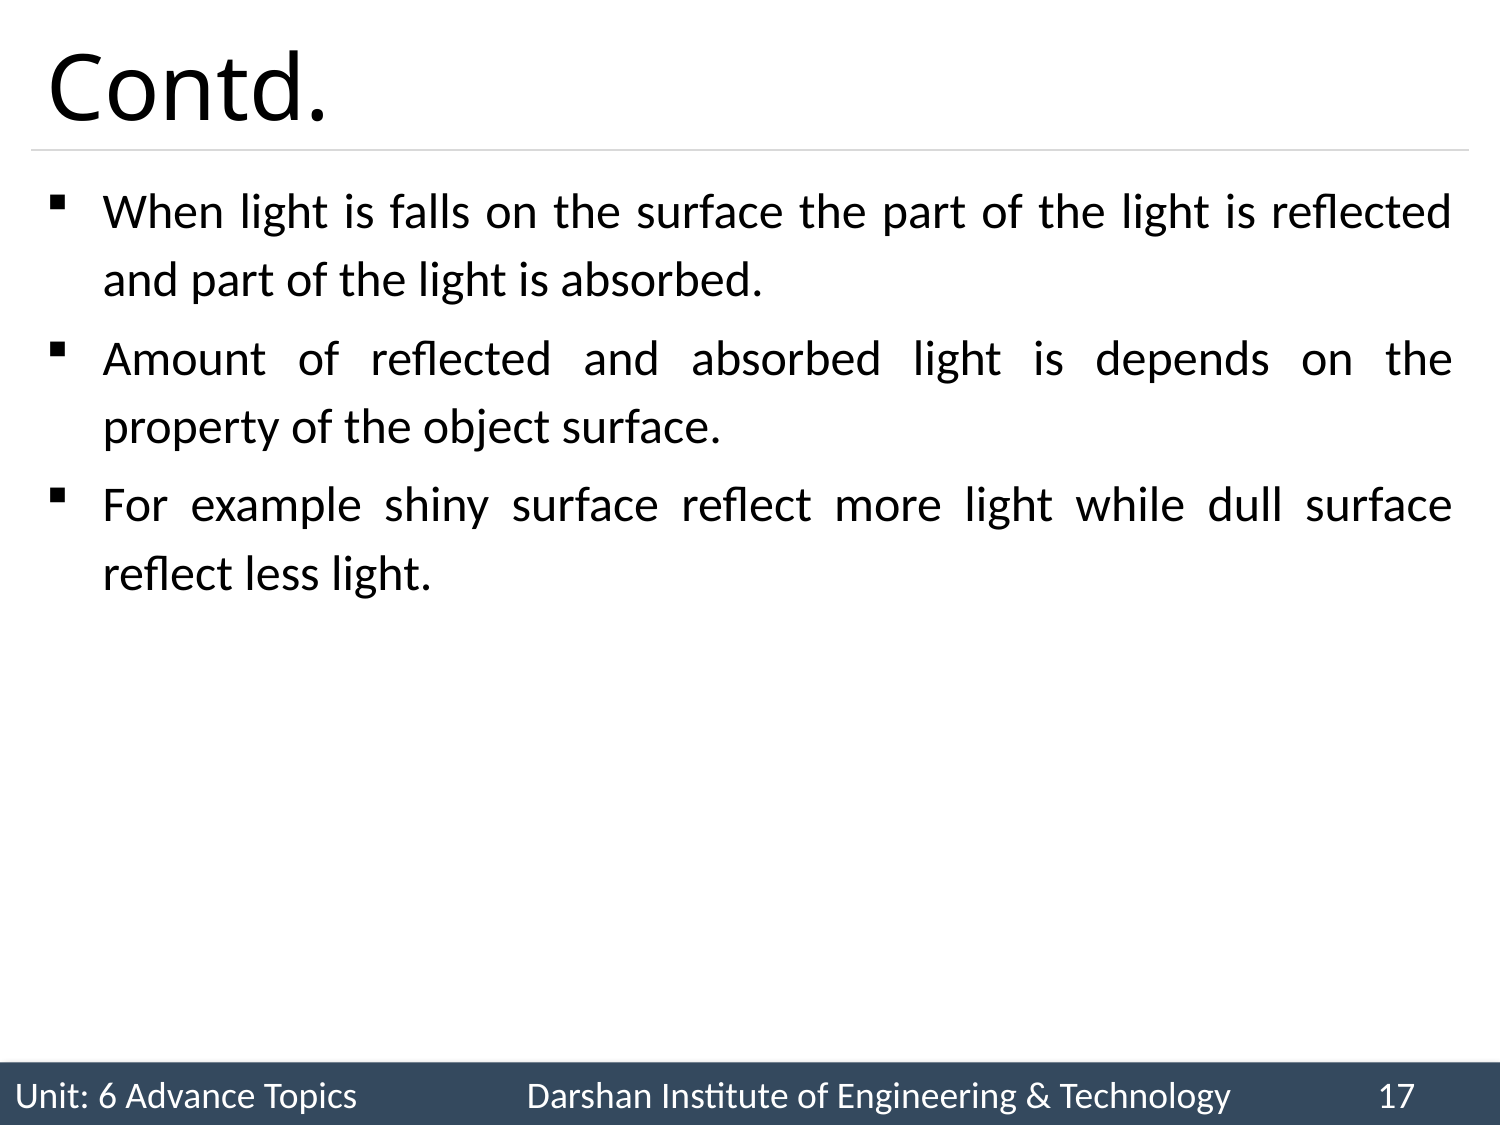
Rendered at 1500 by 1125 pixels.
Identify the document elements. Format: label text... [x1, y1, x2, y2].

title Contd. [31, 17, 1469, 150]
list When light is falls on the surface the part of the light is reflected and part of the light is absorbed. Amount of reflected and absorbed light is depends on the property of the object surface. For example shiny surface reflect more light while dull surface reflect less light. [31, 162, 1469, 1038]
